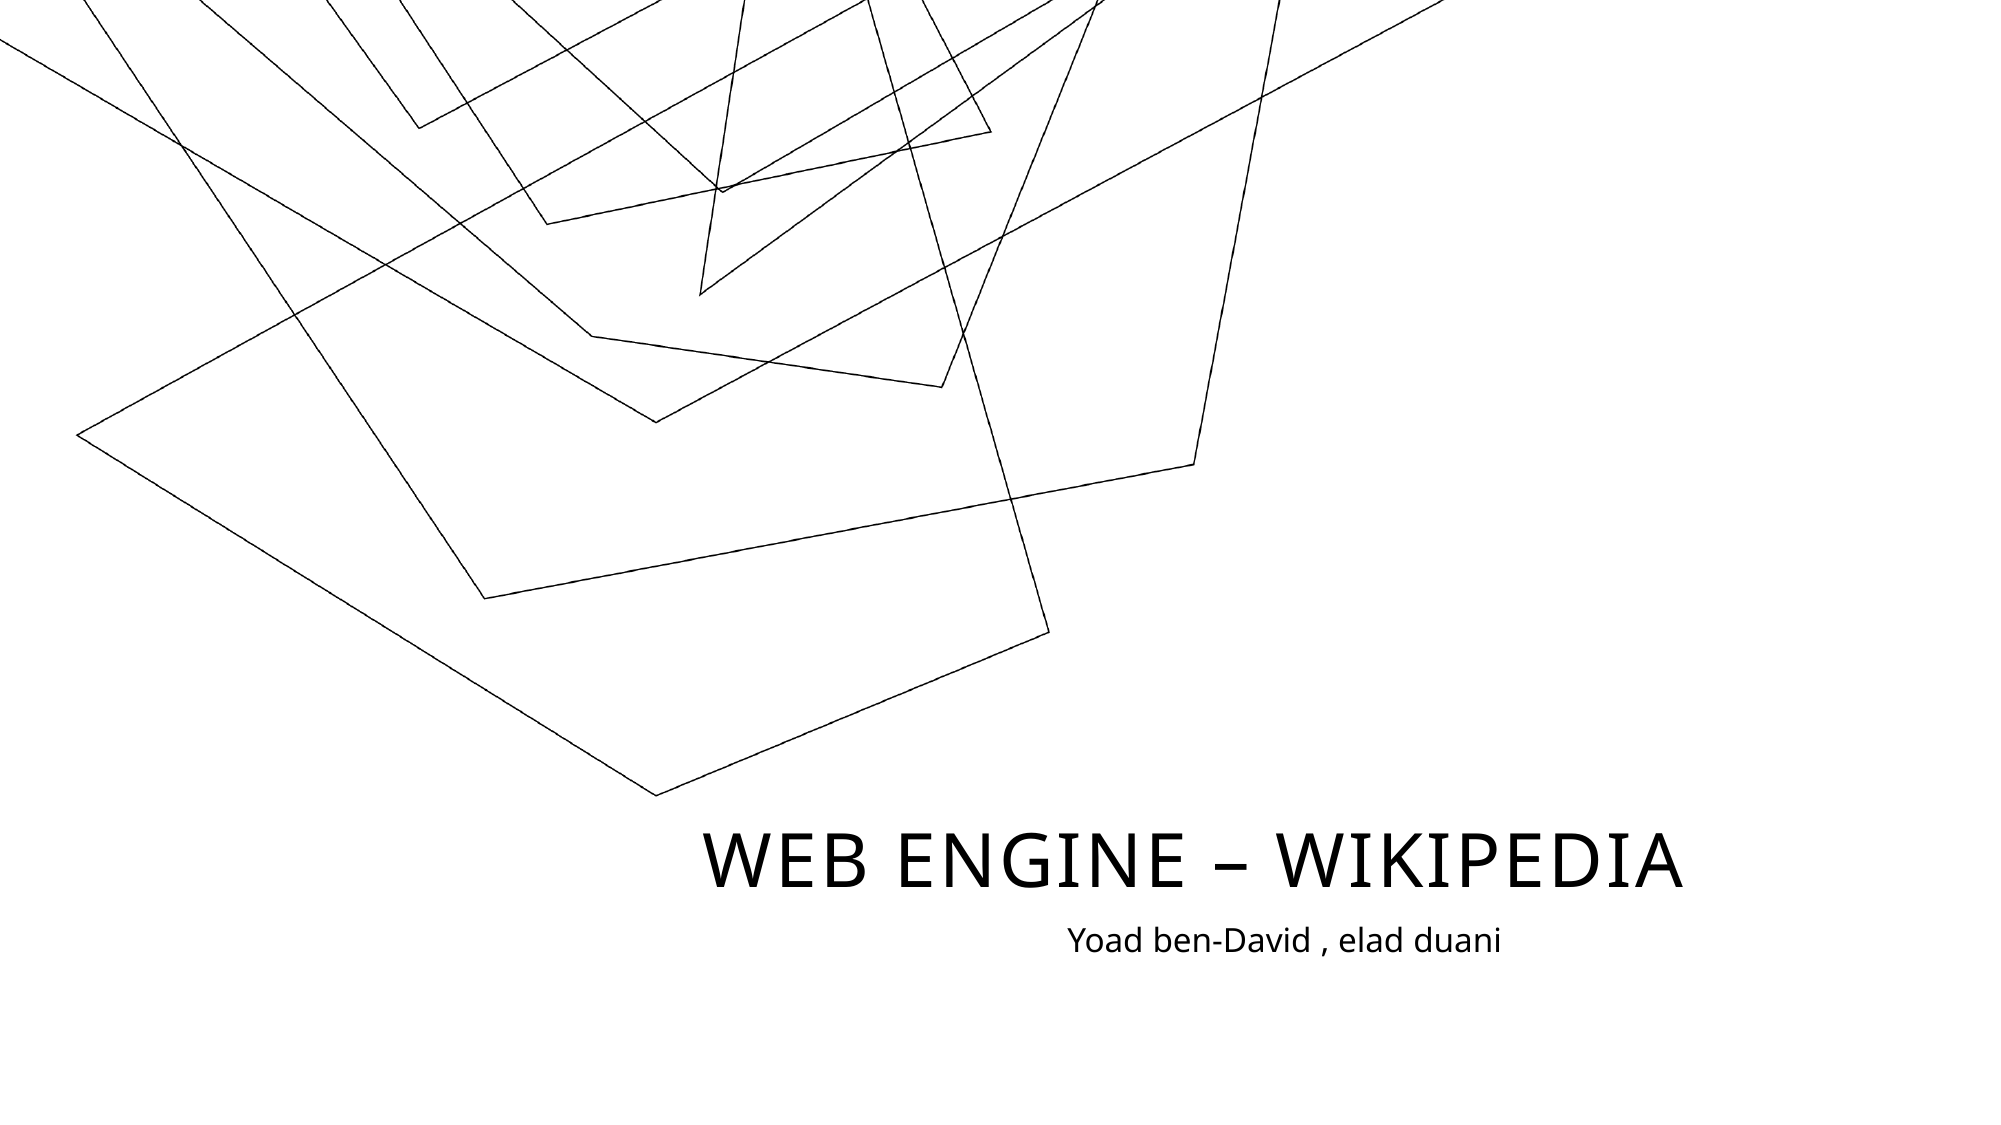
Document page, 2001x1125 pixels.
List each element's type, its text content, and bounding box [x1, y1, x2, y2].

title Web engine – wikipedia [687, 727, 1864, 912]
picture [0, 0, 1557, 830]
subtitle Yoad ben-David , elad duani [1052, 916, 1864, 982]
